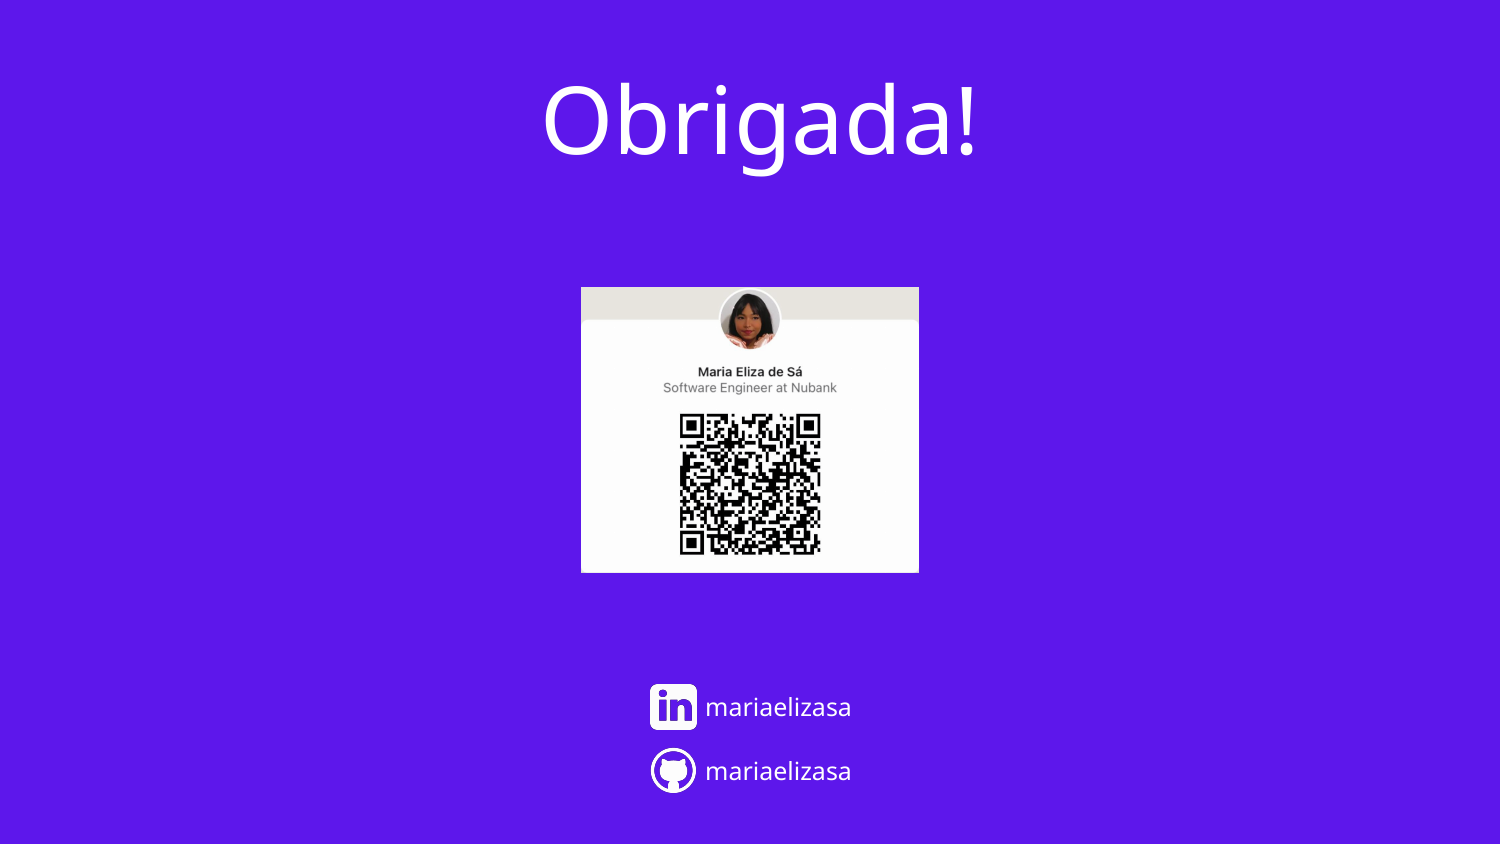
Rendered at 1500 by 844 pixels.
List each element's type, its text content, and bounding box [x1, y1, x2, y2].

picture [650, 747, 697, 794]
text_box mariaelizasa [690, 676, 886, 737]
picture [581, 287, 919, 573]
text_box mariaelizasa [690, 740, 886, 801]
picture [650, 684, 697, 731]
text_box Obrigada! [513, 79, 987, 266]
